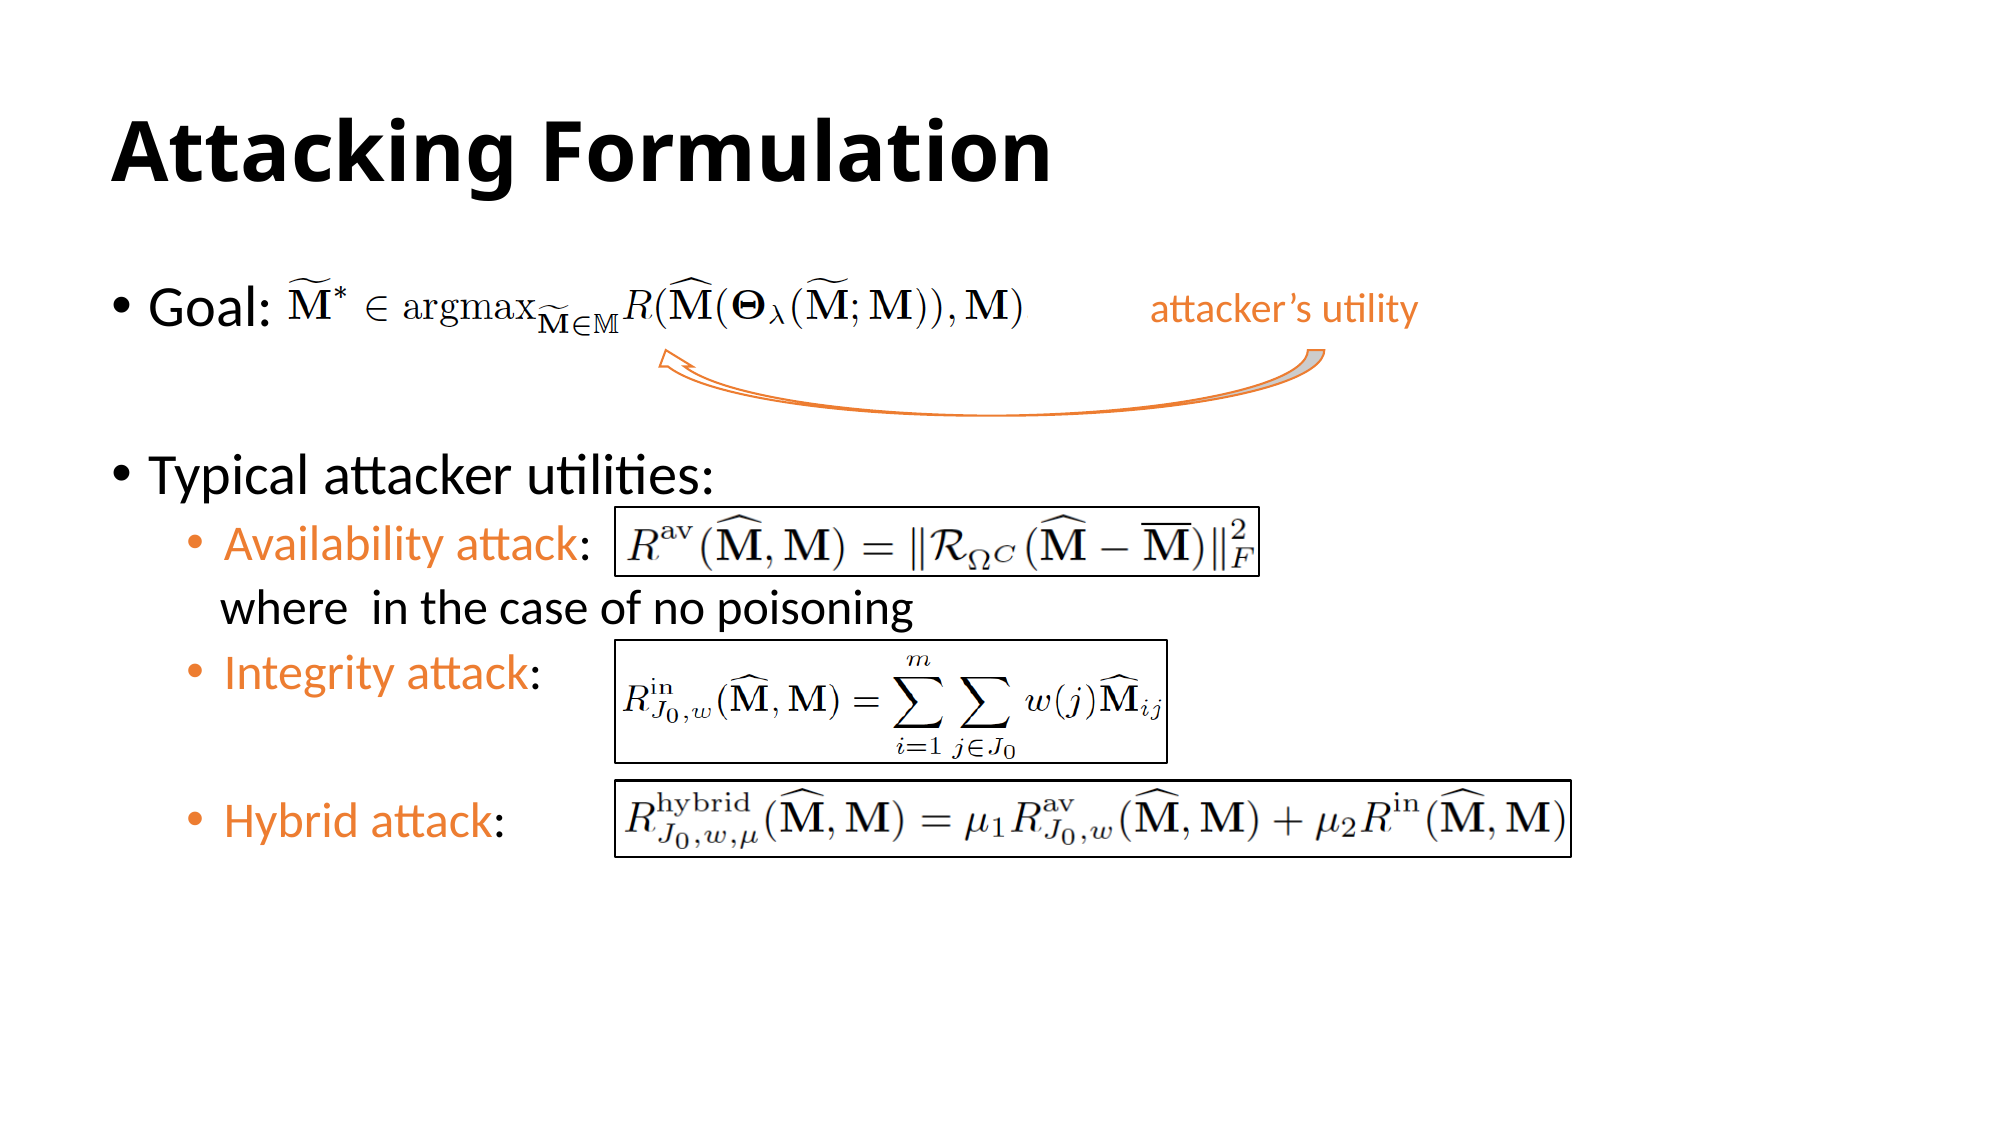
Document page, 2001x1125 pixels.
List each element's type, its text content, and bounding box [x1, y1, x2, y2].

picture [615, 781, 1571, 856]
picture [615, 507, 1258, 575]
text_box [658, 348, 1326, 417]
text_box attacker’s utility [1135, 273, 1435, 339]
picture [615, 640, 1166, 762]
title Attacking Formulation [96, 45, 1904, 263]
picture [270, 262, 1028, 347]
